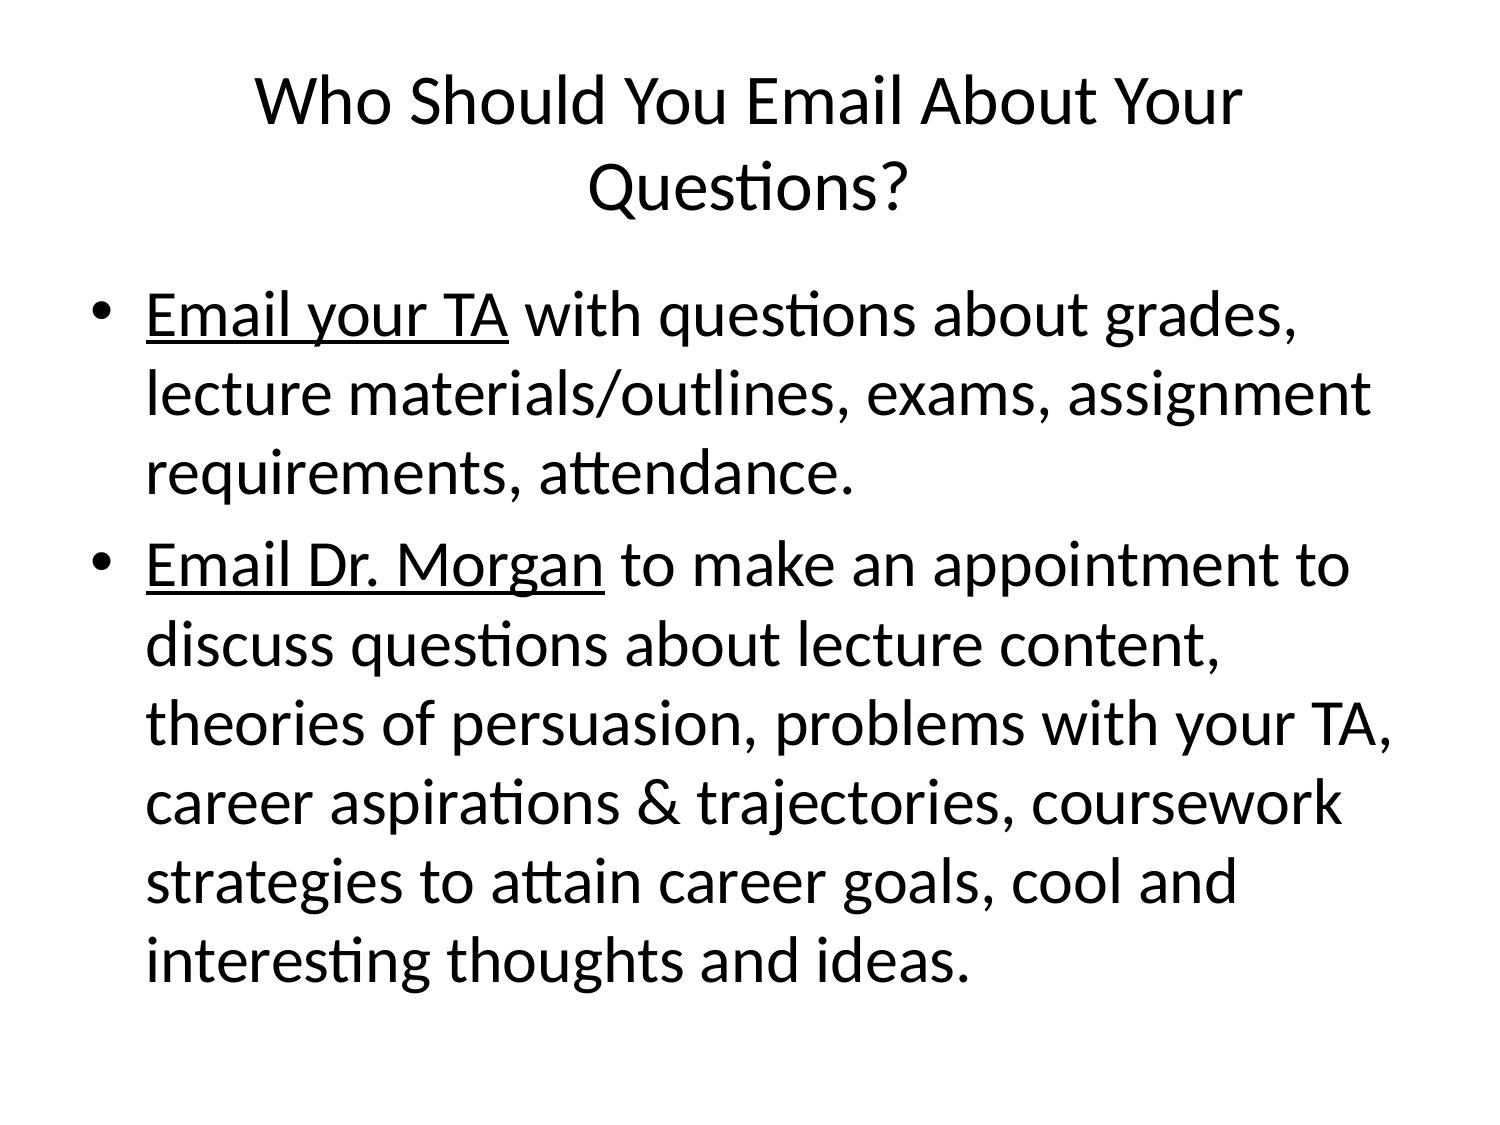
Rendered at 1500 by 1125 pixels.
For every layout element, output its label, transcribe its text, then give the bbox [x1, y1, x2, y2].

list Email your TA with questions about grades, lecture materials/outlines, exams, assignment requirements, attendance. Email Dr. Morgan to make an appointment to discuss questions about lecture content, theories of persuasion, problems with your TA, career aspirations & trajectories, coursework strategies to attain career goals, cool and interesting thoughts and ideas. [75, 262, 1425, 1005]
title Who Should You Email About Your Questions? [75, 45, 1425, 233]
